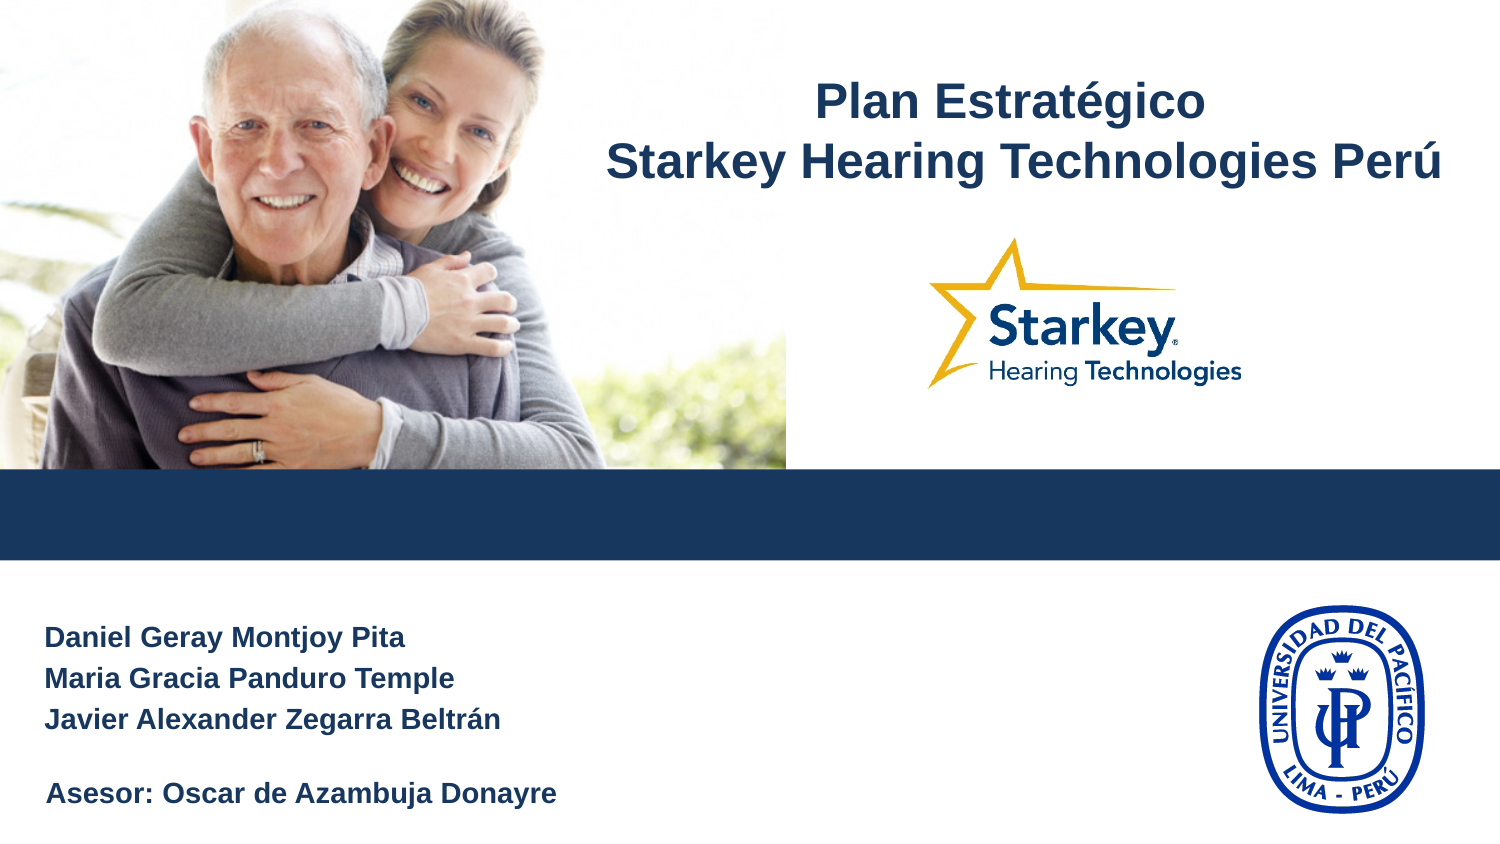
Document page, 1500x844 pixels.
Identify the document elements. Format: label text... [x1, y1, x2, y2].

picture [0, 0, 786, 470]
text_box Plan Estratégico Starkey Hearing Technologies Perú [790, 61, 1500, 333]
text_box Asesor: Oscar de Azambuja Donayre [30, 767, 573, 818]
picture [1222, 575, 1463, 844]
text_box Daniel Geray Montjoy Pita Maria Gracia Panduro Temple Javier Alexander Zegarra Beltrán [29, 610, 691, 768]
text_box [0, 467, 1500, 562]
picture [926, 237, 1241, 390]
